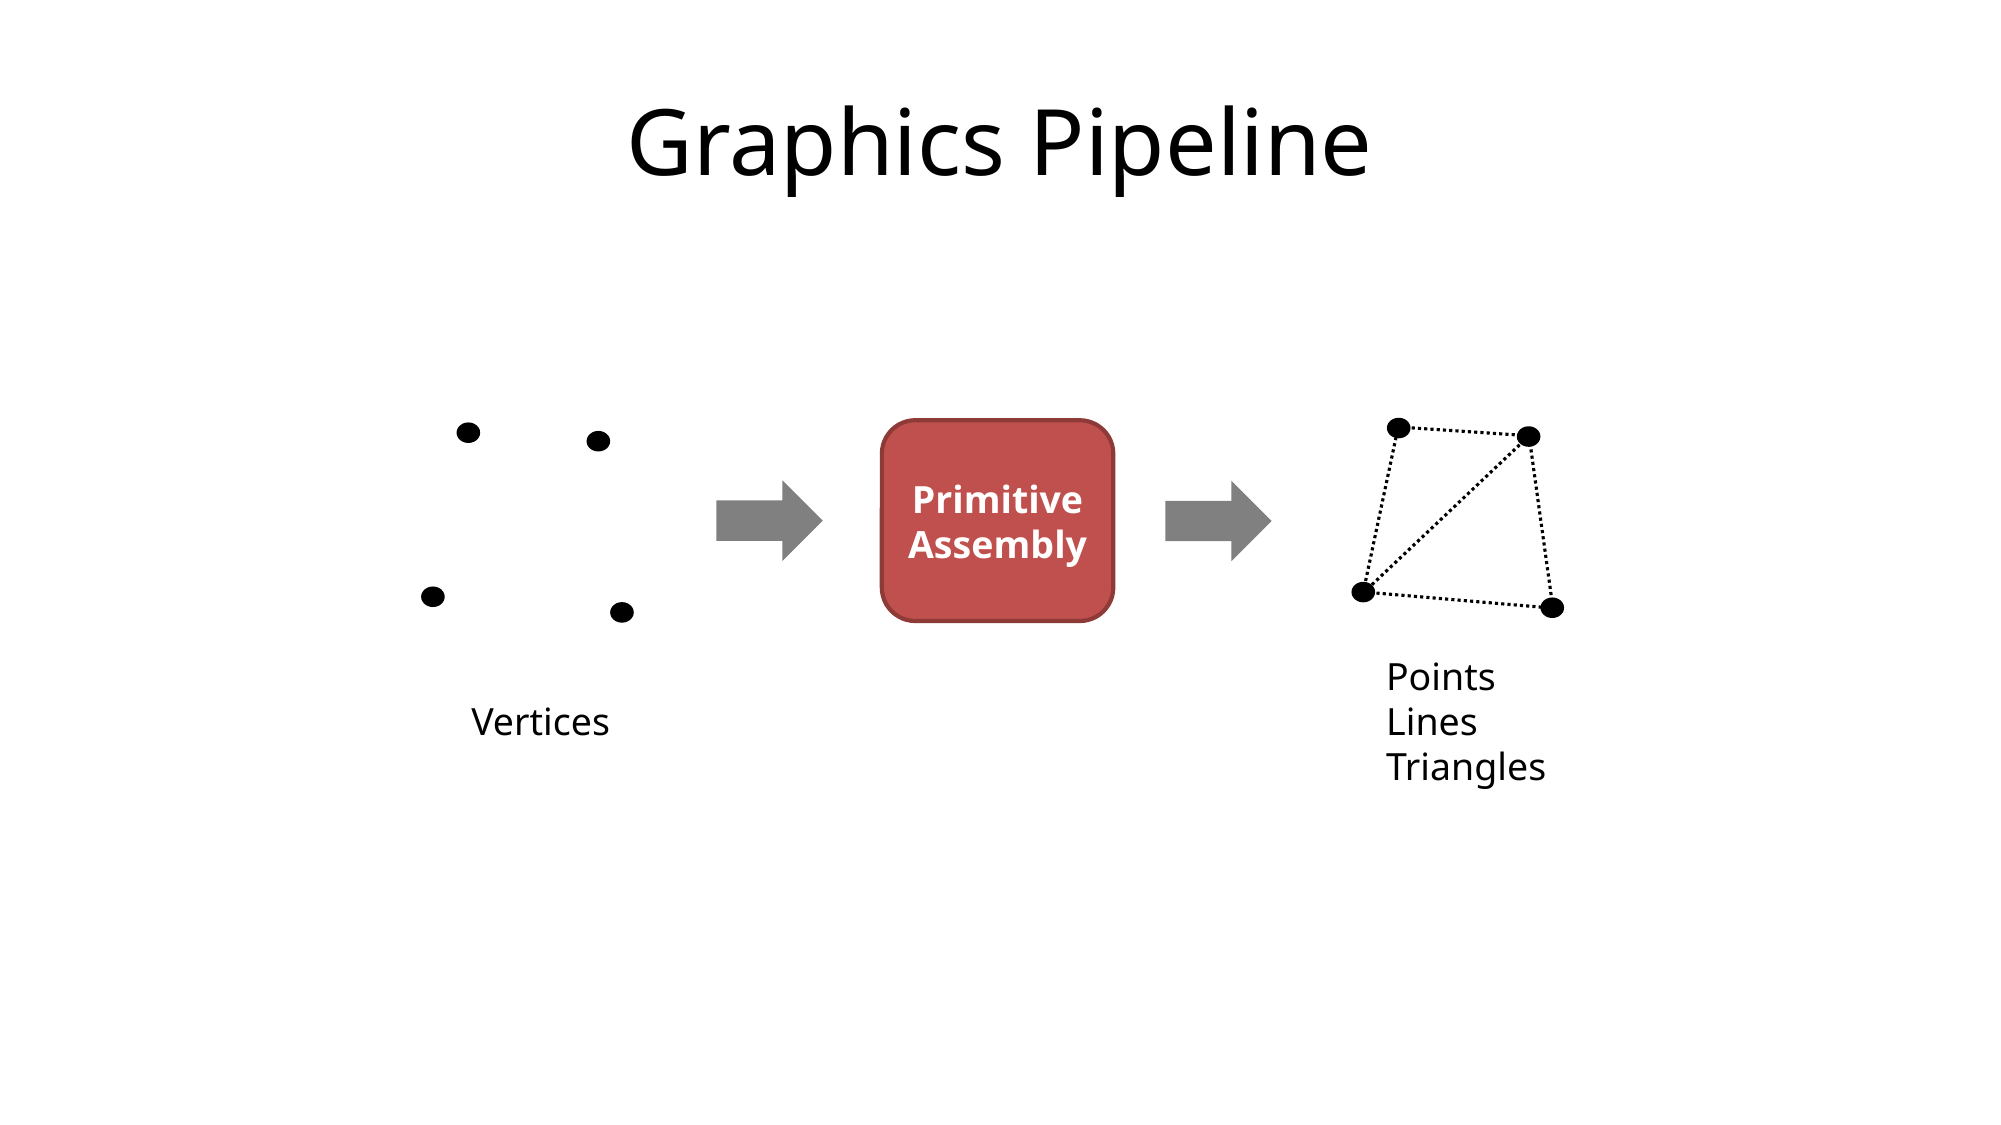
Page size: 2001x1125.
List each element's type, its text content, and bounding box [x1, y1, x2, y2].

text_box [1523, 424, 1543, 435]
text_box [1163, 478, 1274, 564]
text_box Primitive Assembly [879, 418, 1116, 624]
text_box [584, 428, 613, 454]
text_box [1546, 596, 1567, 621]
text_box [1362, 428, 1395, 435]
text_box Points Lines Triangles [1371, 645, 1599, 795]
text_box [714, 478, 825, 563]
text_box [1363, 591, 1555, 609]
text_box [1531, 436, 1554, 591]
text_box [1349, 581, 1358, 604]
text_box [1385, 415, 1413, 426]
title Graphics Pipeline [99, 45, 1900, 233]
text_box Vertices [456, 690, 634, 751]
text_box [1363, 435, 1529, 593]
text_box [1398, 426, 1530, 434]
text_box [419, 584, 447, 610]
text_box [454, 420, 483, 446]
text_box [608, 600, 636, 625]
